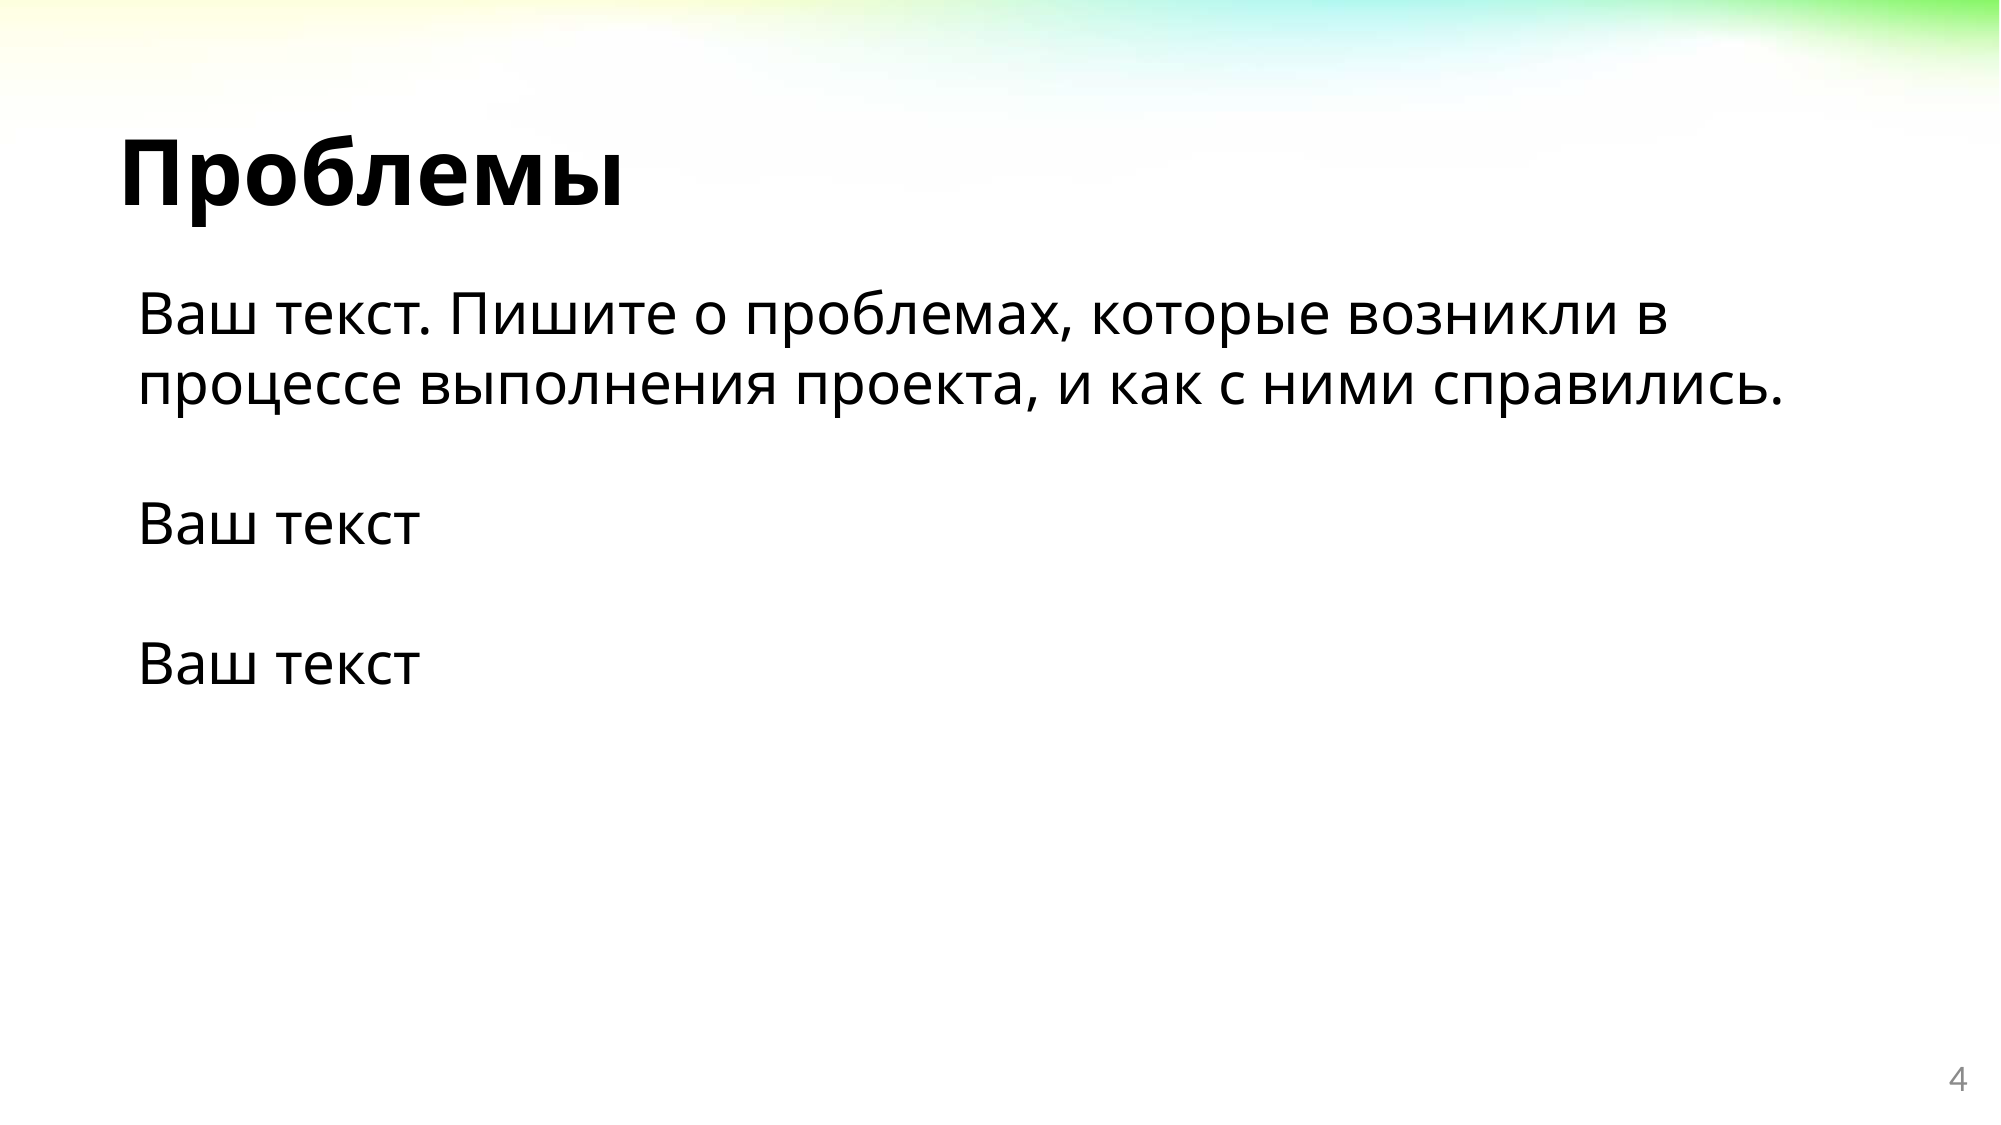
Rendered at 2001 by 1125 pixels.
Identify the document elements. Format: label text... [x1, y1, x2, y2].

text_box [0, 0, 2000, 192]
text_box Ваш текст. Пишите о проблемах, которые возникли в процессе выполнения проекта, и как с ними справились. Ваш текст Ваш текст [137, 276, 1913, 974]
title Проблемы [102, 59, 1863, 278]
text_box [112, 251, 1888, 949]
text_box 4 [1507, 1053, 1968, 1099]
